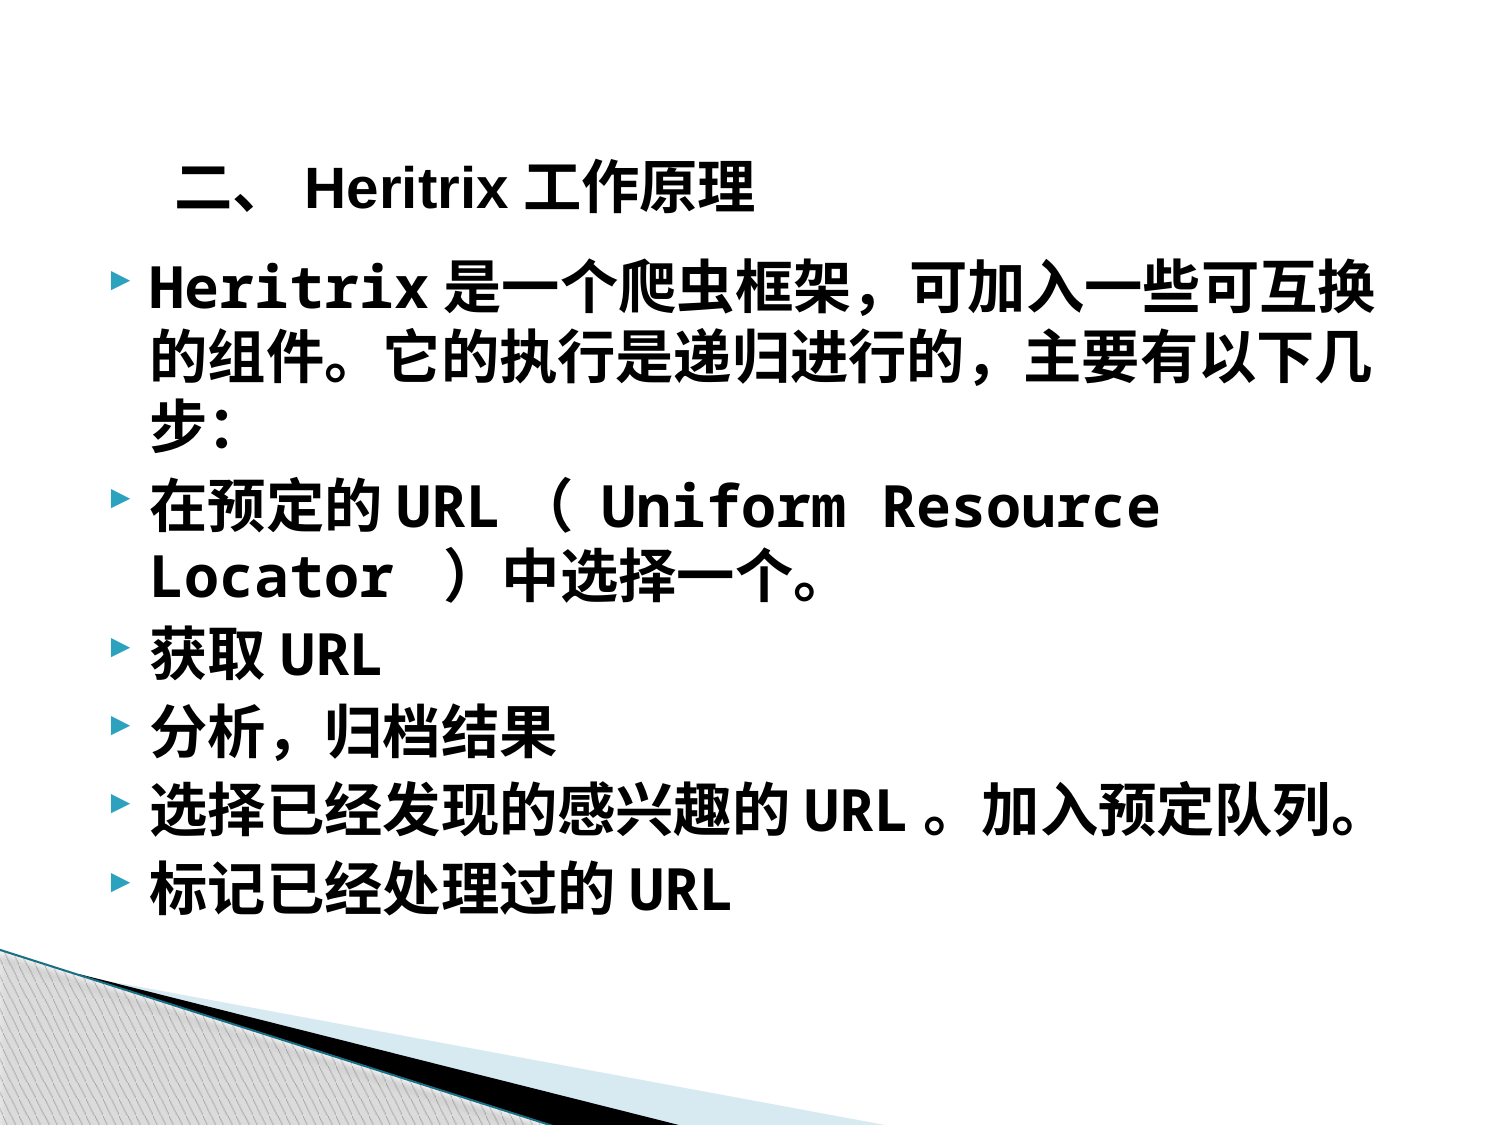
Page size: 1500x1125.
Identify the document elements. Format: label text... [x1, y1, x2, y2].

list Heritrix是一个爬虫框架，可加入一些可互换的组件。它的执行是递归进行的，主要有以下几步： 在预定的URL（ Uniform Resource Locator ）中选择一个。 获取URL 分析，归档结果 选择已经发现的感兴趣的URL。加入预定队列。 标记已经处理过的URL [75, 243, 1425, 986]
text_box 二、Heritrix工作原理 [159, 142, 1282, 228]
